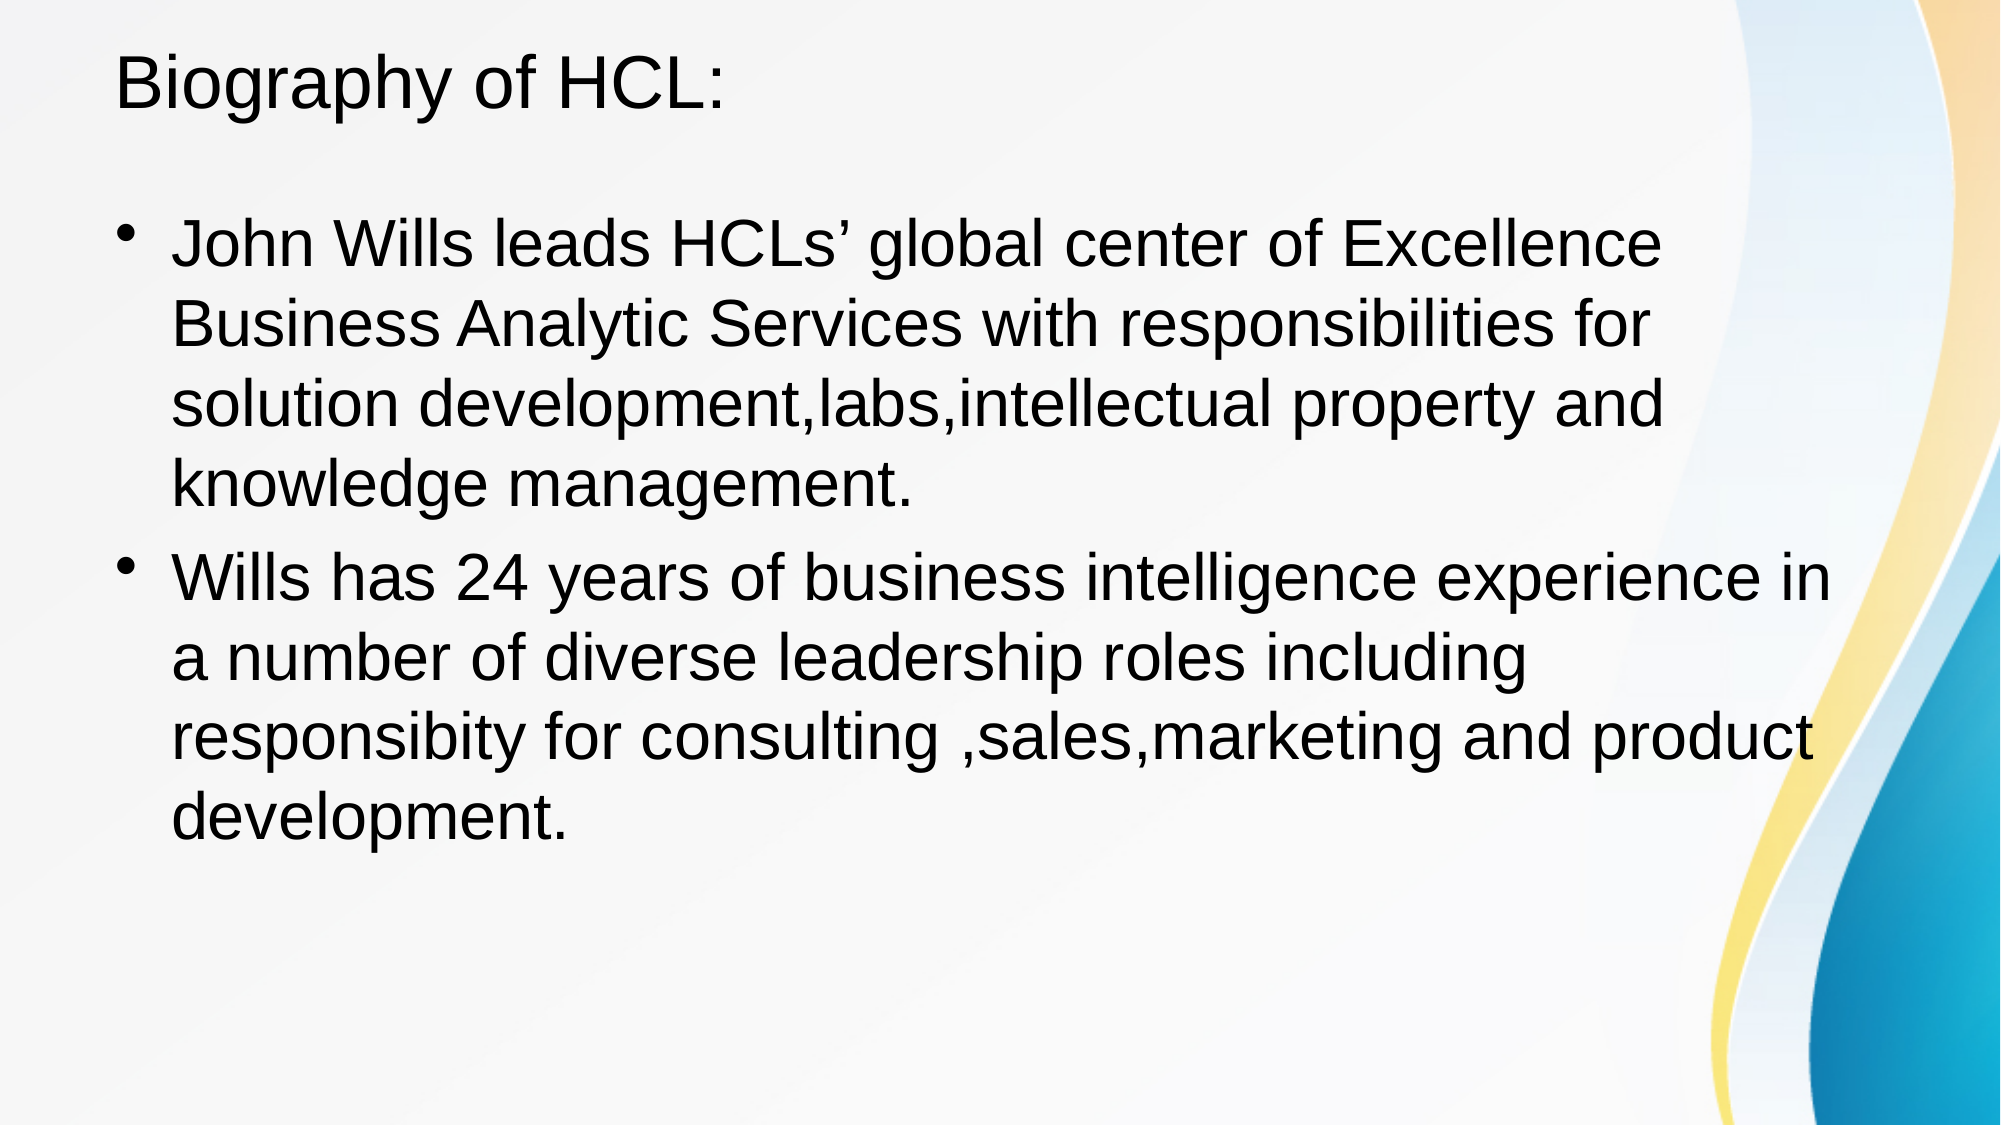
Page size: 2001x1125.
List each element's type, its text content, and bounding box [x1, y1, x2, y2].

title Biography of HCL: [99, 30, 1901, 127]
list John Wills leads HCLs’ global center of Excellence Business Analytic Services with responsibilities for solution development,labs,intellectual property and knowledge management. Wills has 24 years of business intelligence experience in a number of diverse leadership roles including responsibity for consulting ,sales,marketing and product development. [99, 192, 1901, 1006]
picture [0, 0, 2001, 1125]
